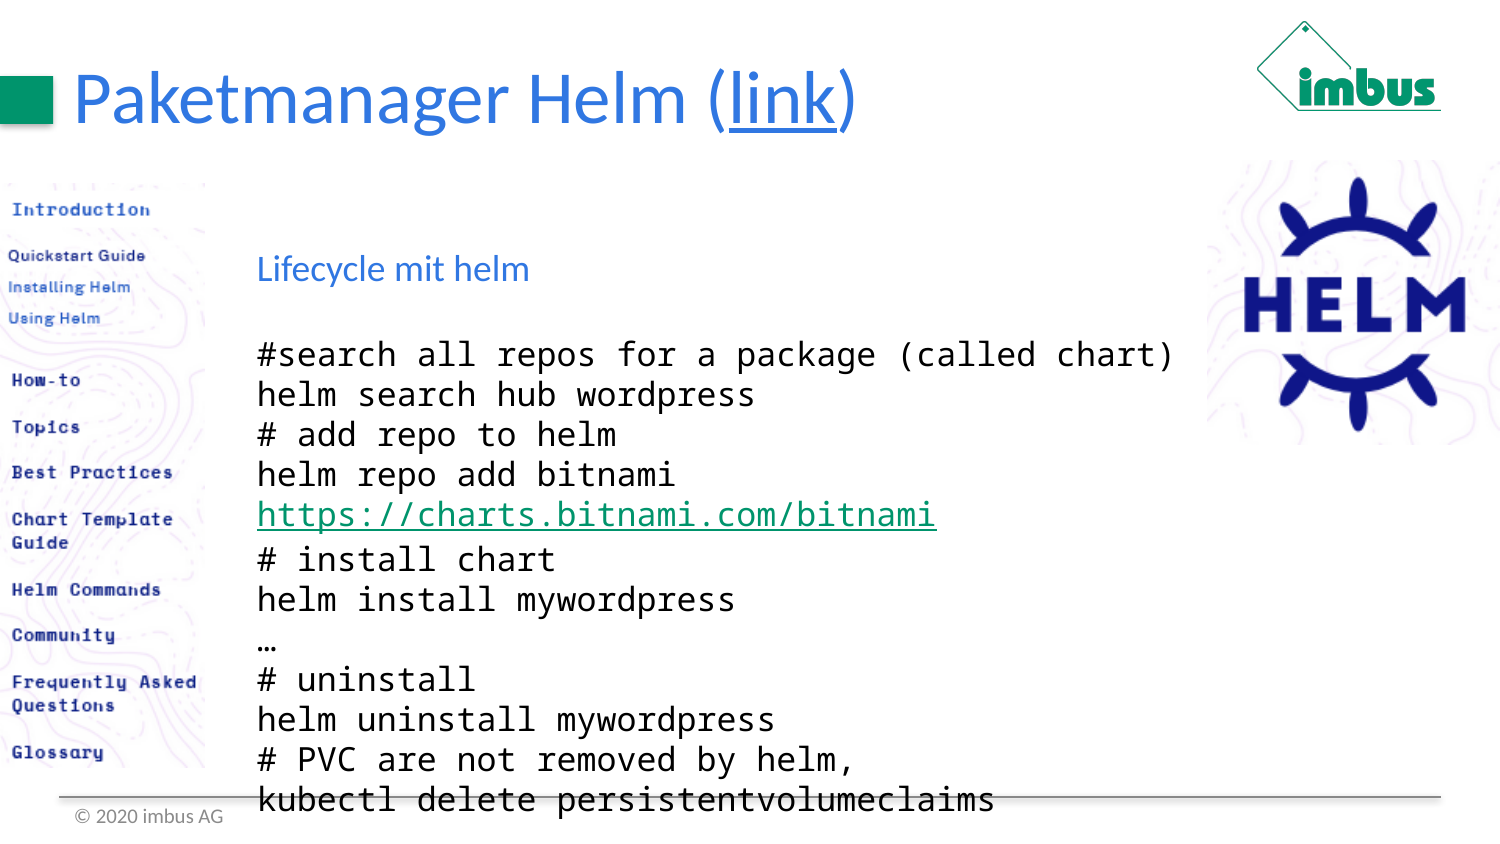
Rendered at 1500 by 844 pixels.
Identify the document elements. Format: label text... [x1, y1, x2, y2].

picture [1257, 21, 1441, 111]
title Paketmanager Helm (link) [59, 66, 1259, 147]
picture [1207, 160, 1500, 445]
text_box Lifecycle mit helm #search all repos for a package (called chart) helm search hub wordpress # add repo to helm helm repo add bitnami https://charts.bitnami.com/bitnami # install chart helm install mywordpress … # uninstall helm uninstall mywordpress # PVC are not removed by helm, kubectl delete persistentvolumeclaims [242, 236, 1302, 826]
slide_number © 2020 imbus AG [59, 797, 296, 833]
picture [0, 182, 205, 768]
